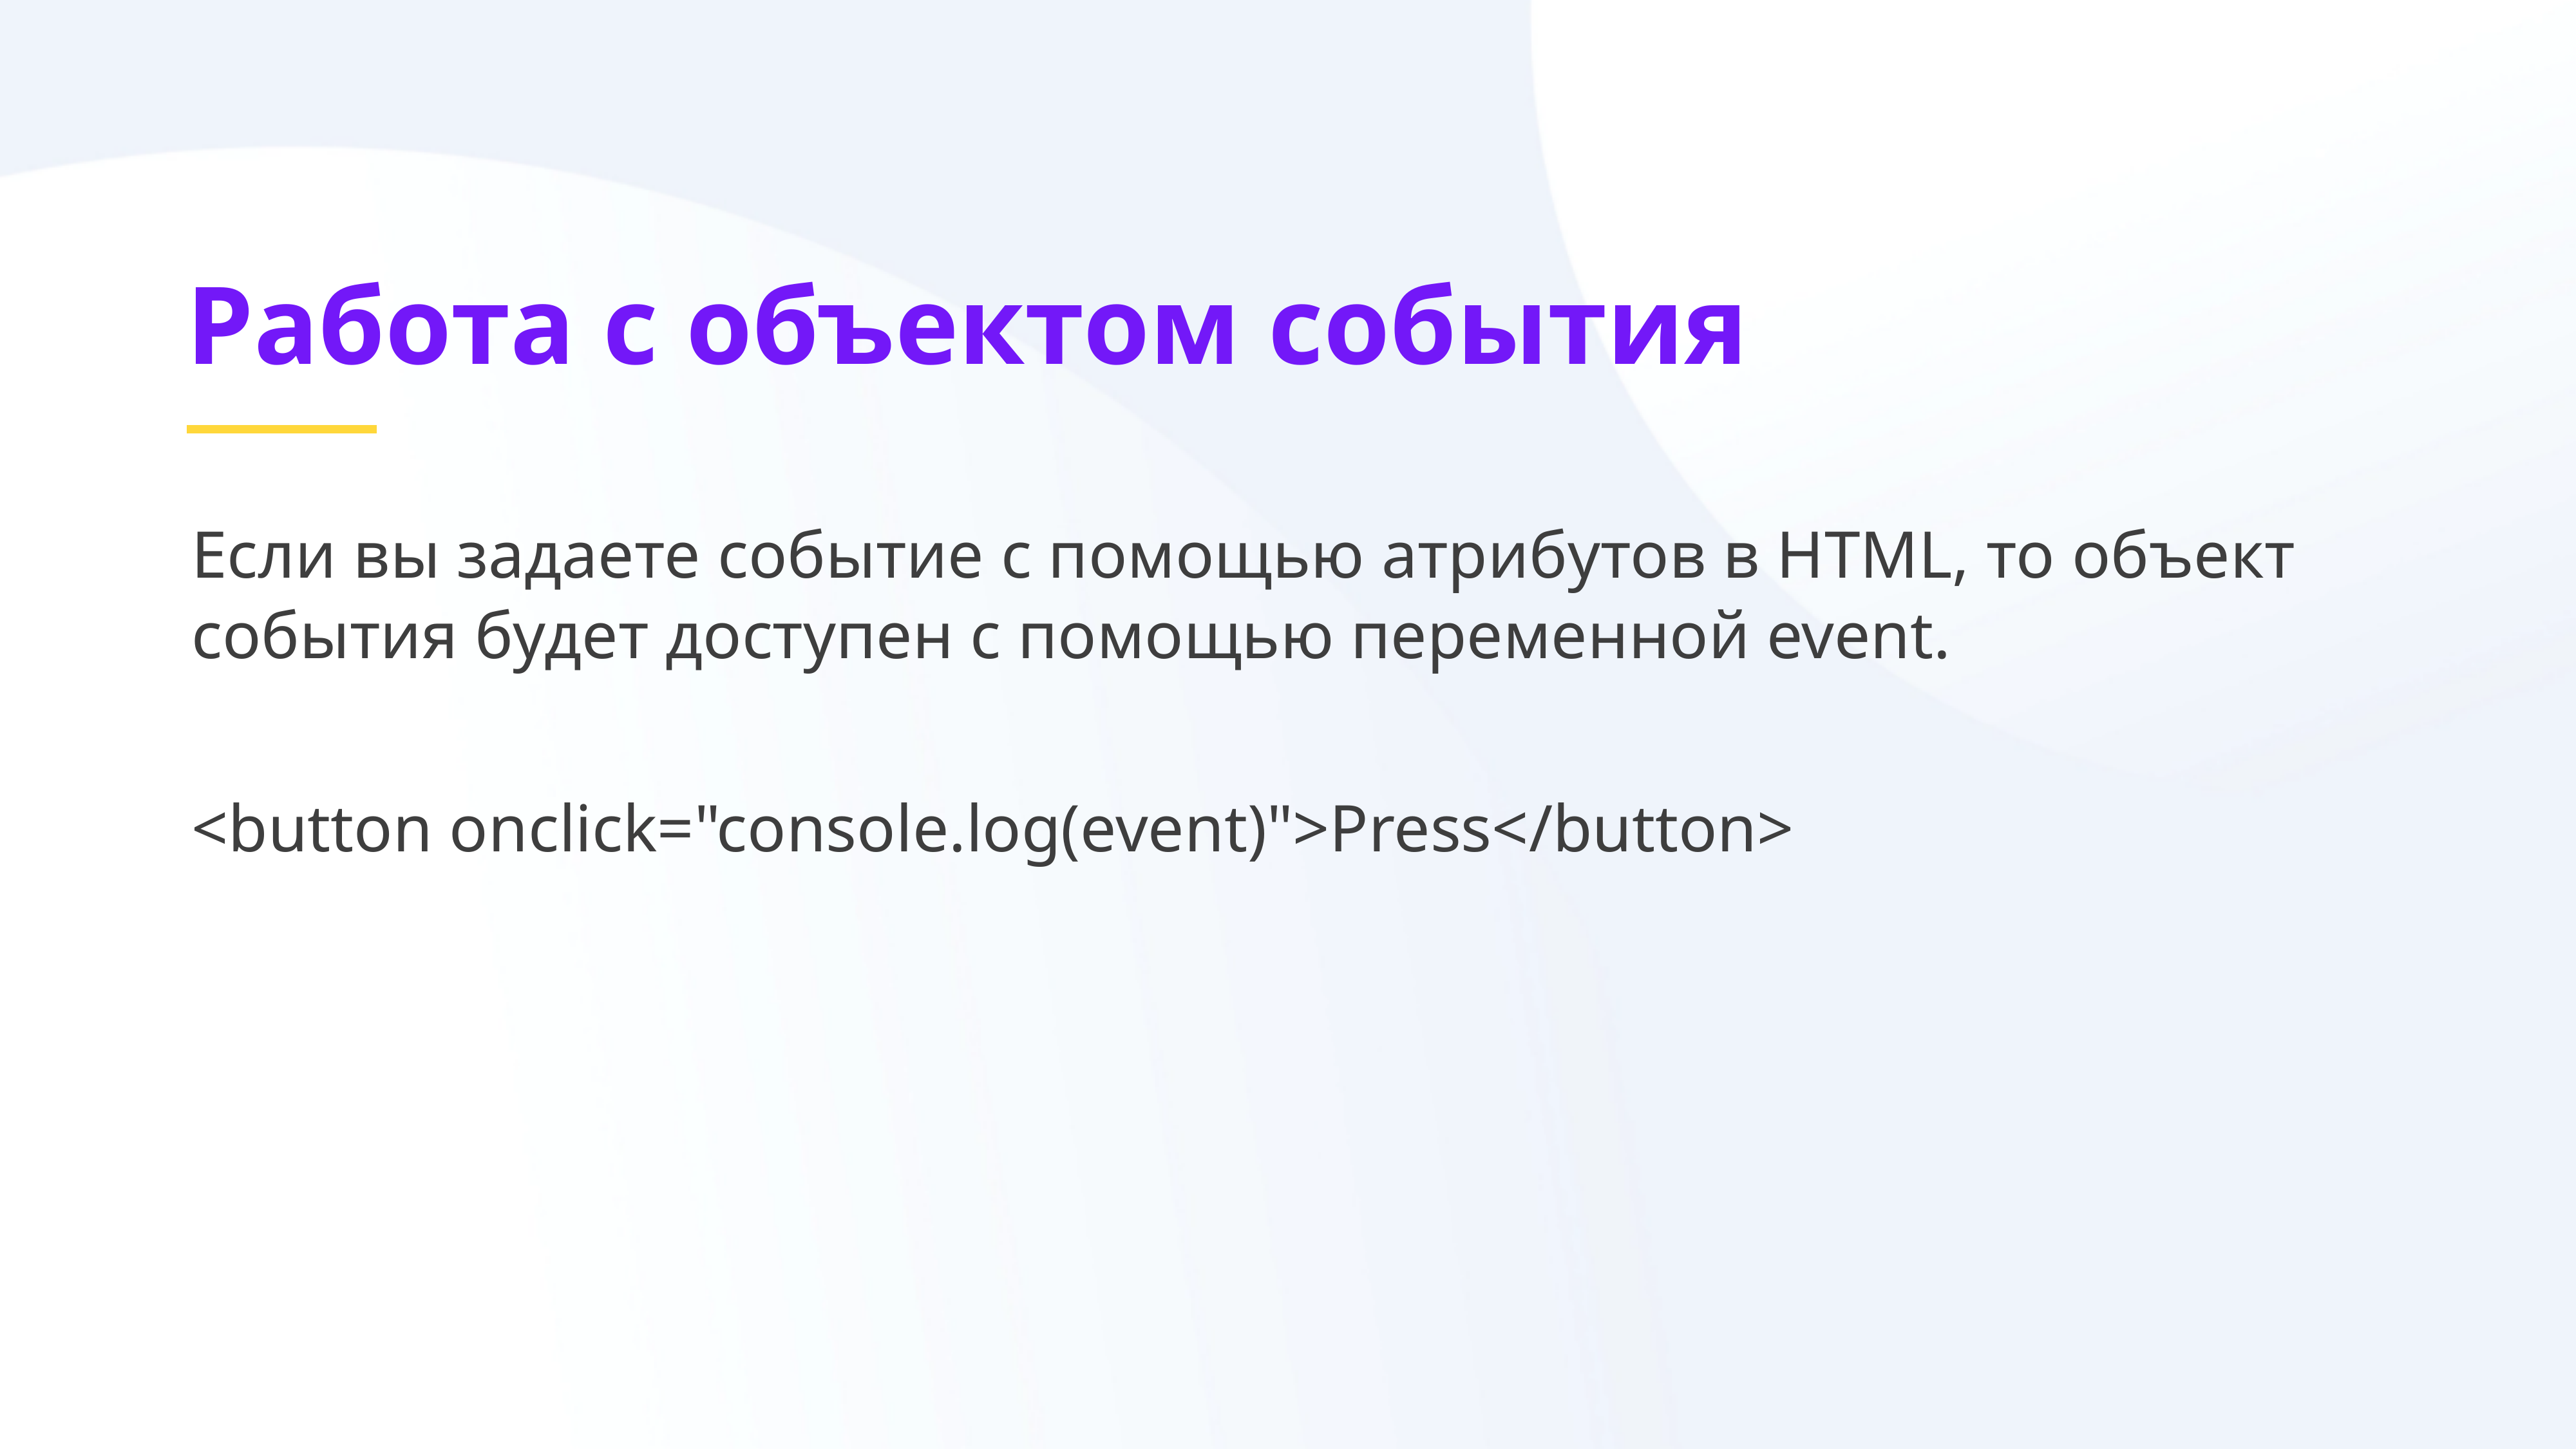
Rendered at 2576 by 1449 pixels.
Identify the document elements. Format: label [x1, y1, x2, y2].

picture [0, 0, 2576, 1449]
text_box [181, 252, 1968, 430]
